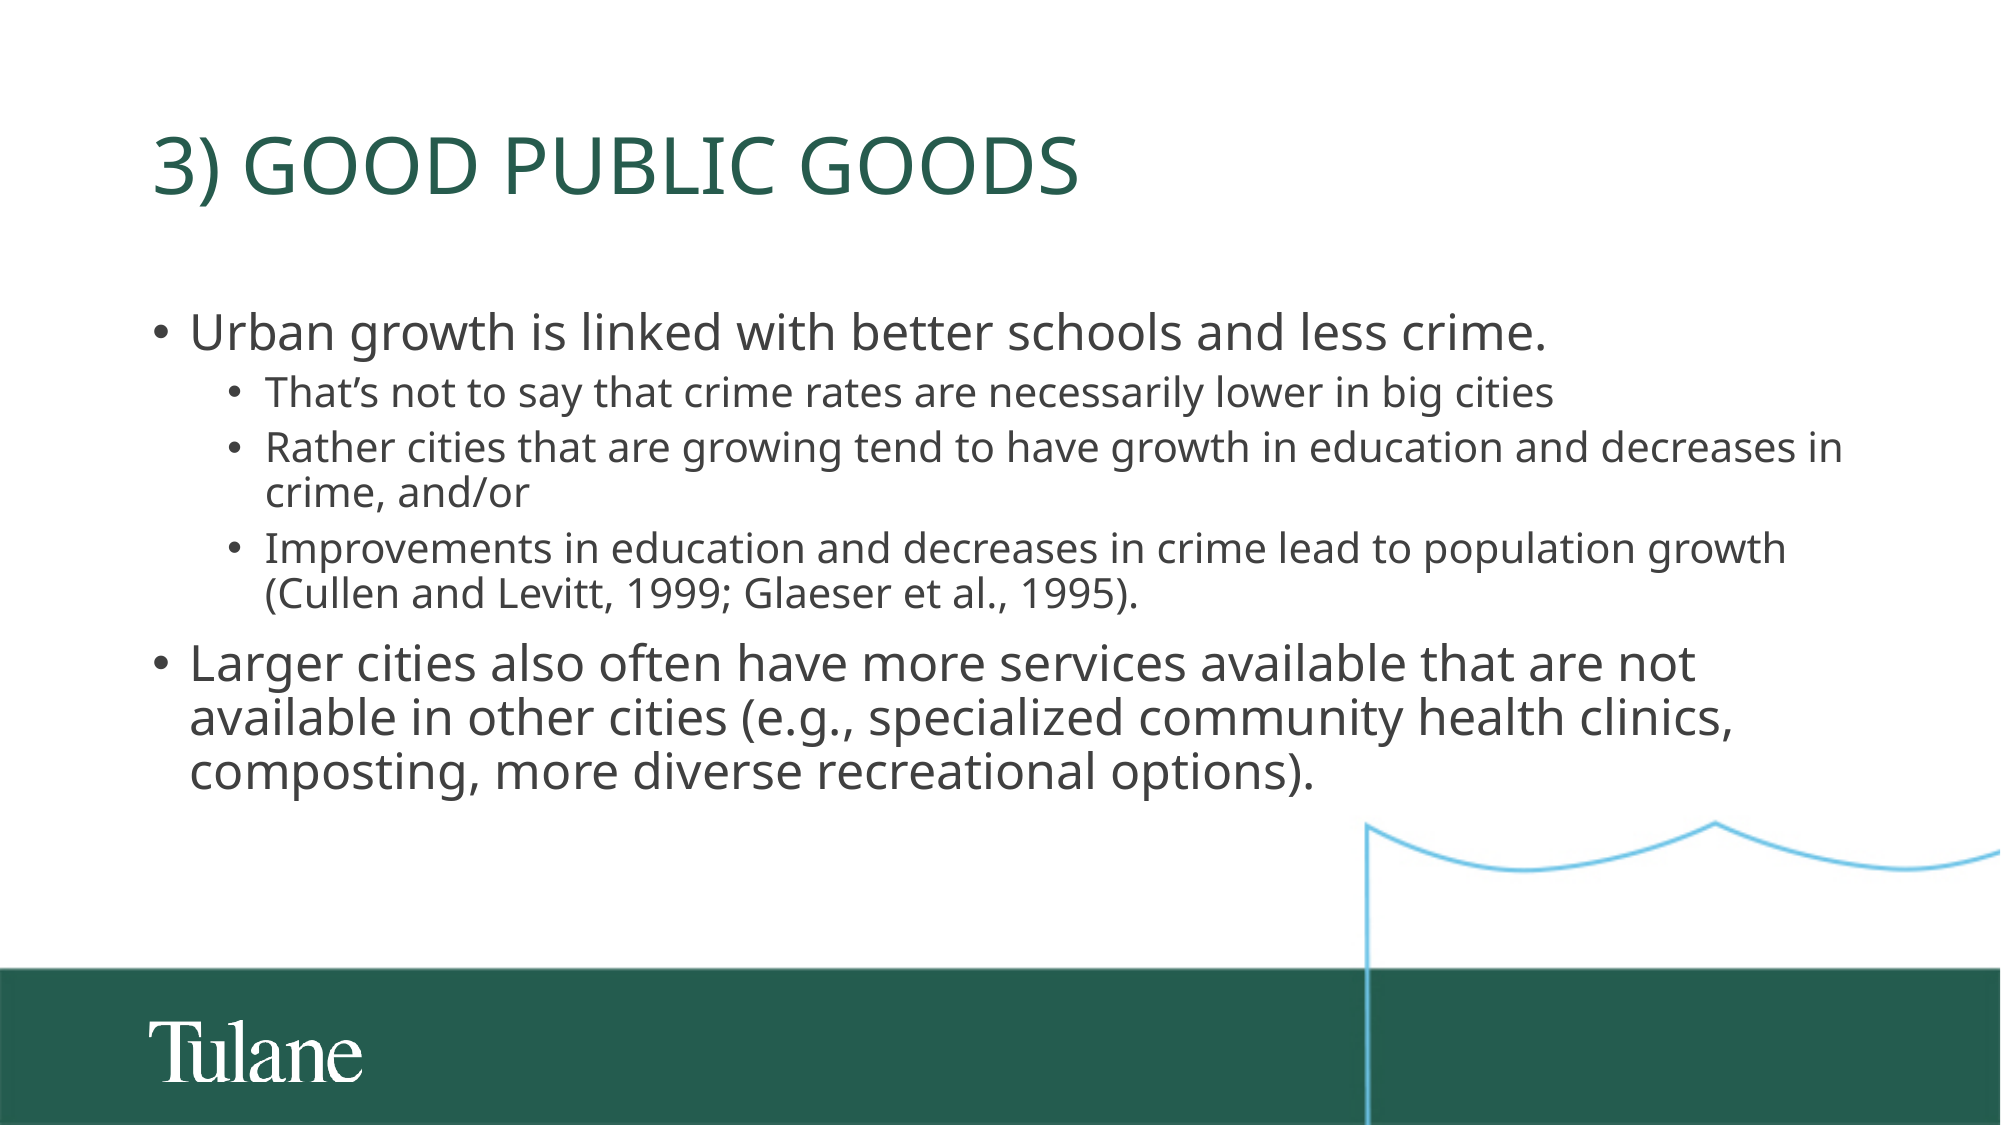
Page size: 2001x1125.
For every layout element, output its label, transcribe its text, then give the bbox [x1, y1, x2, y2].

picture [0, 0, 2001, 1125]
list Urban growth is linked with better schools and less crime. That’s not to say that crime rates are necessarily lower in big cities Rather cities that are growing tend to have growth in education and decreases in crime, and/or Improvements in education and decreases in crime lead to population growth (Cullen and Levitt, 1999; Glaeser et al., 1995). Larger cities also often have more services available that are not available in other cities (e.g., specialized community health clinics, composting, more diverse recreational options). [137, 299, 1863, 1014]
title 3) Good Public goods [137, 59, 1863, 278]
